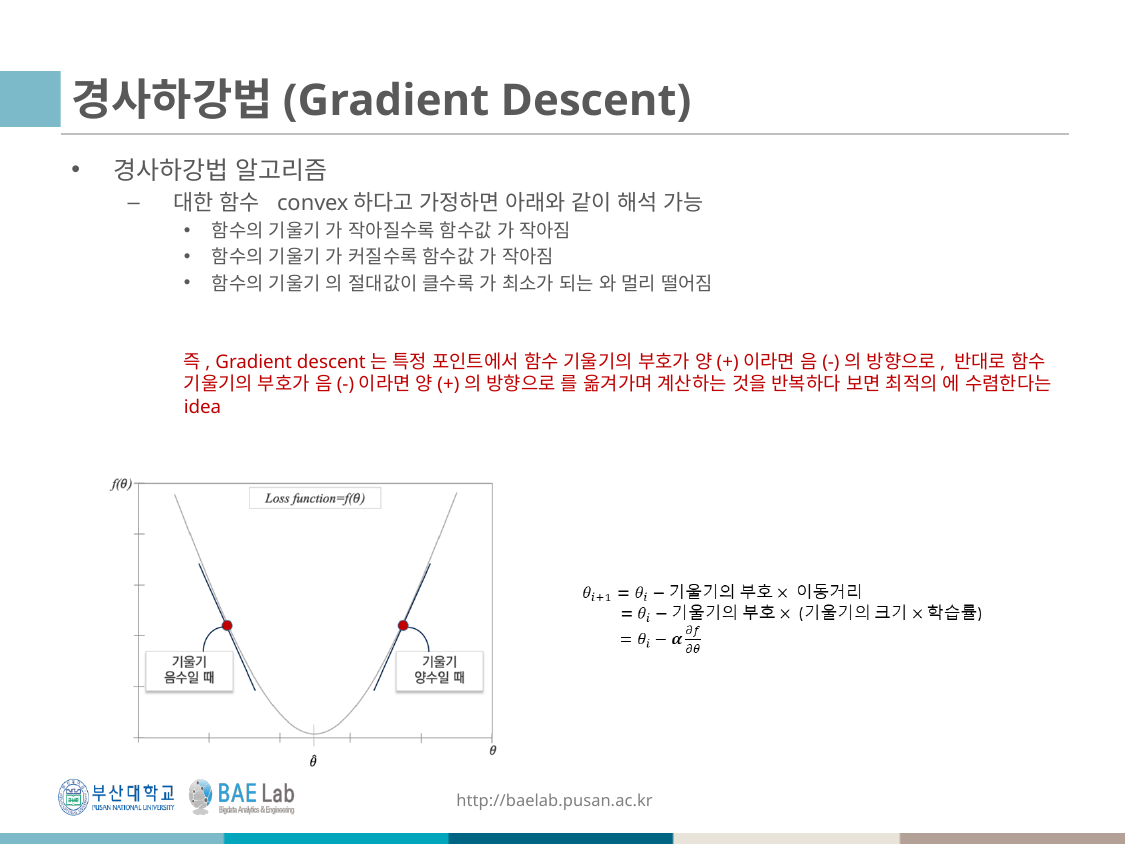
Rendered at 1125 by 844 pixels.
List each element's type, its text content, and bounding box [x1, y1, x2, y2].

picture [55, 775, 175, 819]
picture [186, 776, 300, 816]
picture [105, 471, 1019, 772]
picture [0, 833, 448, 844]
title 경사하강법(Gradient Descent) [56, 71, 1069, 125]
picture [673, 833, 1125, 844]
